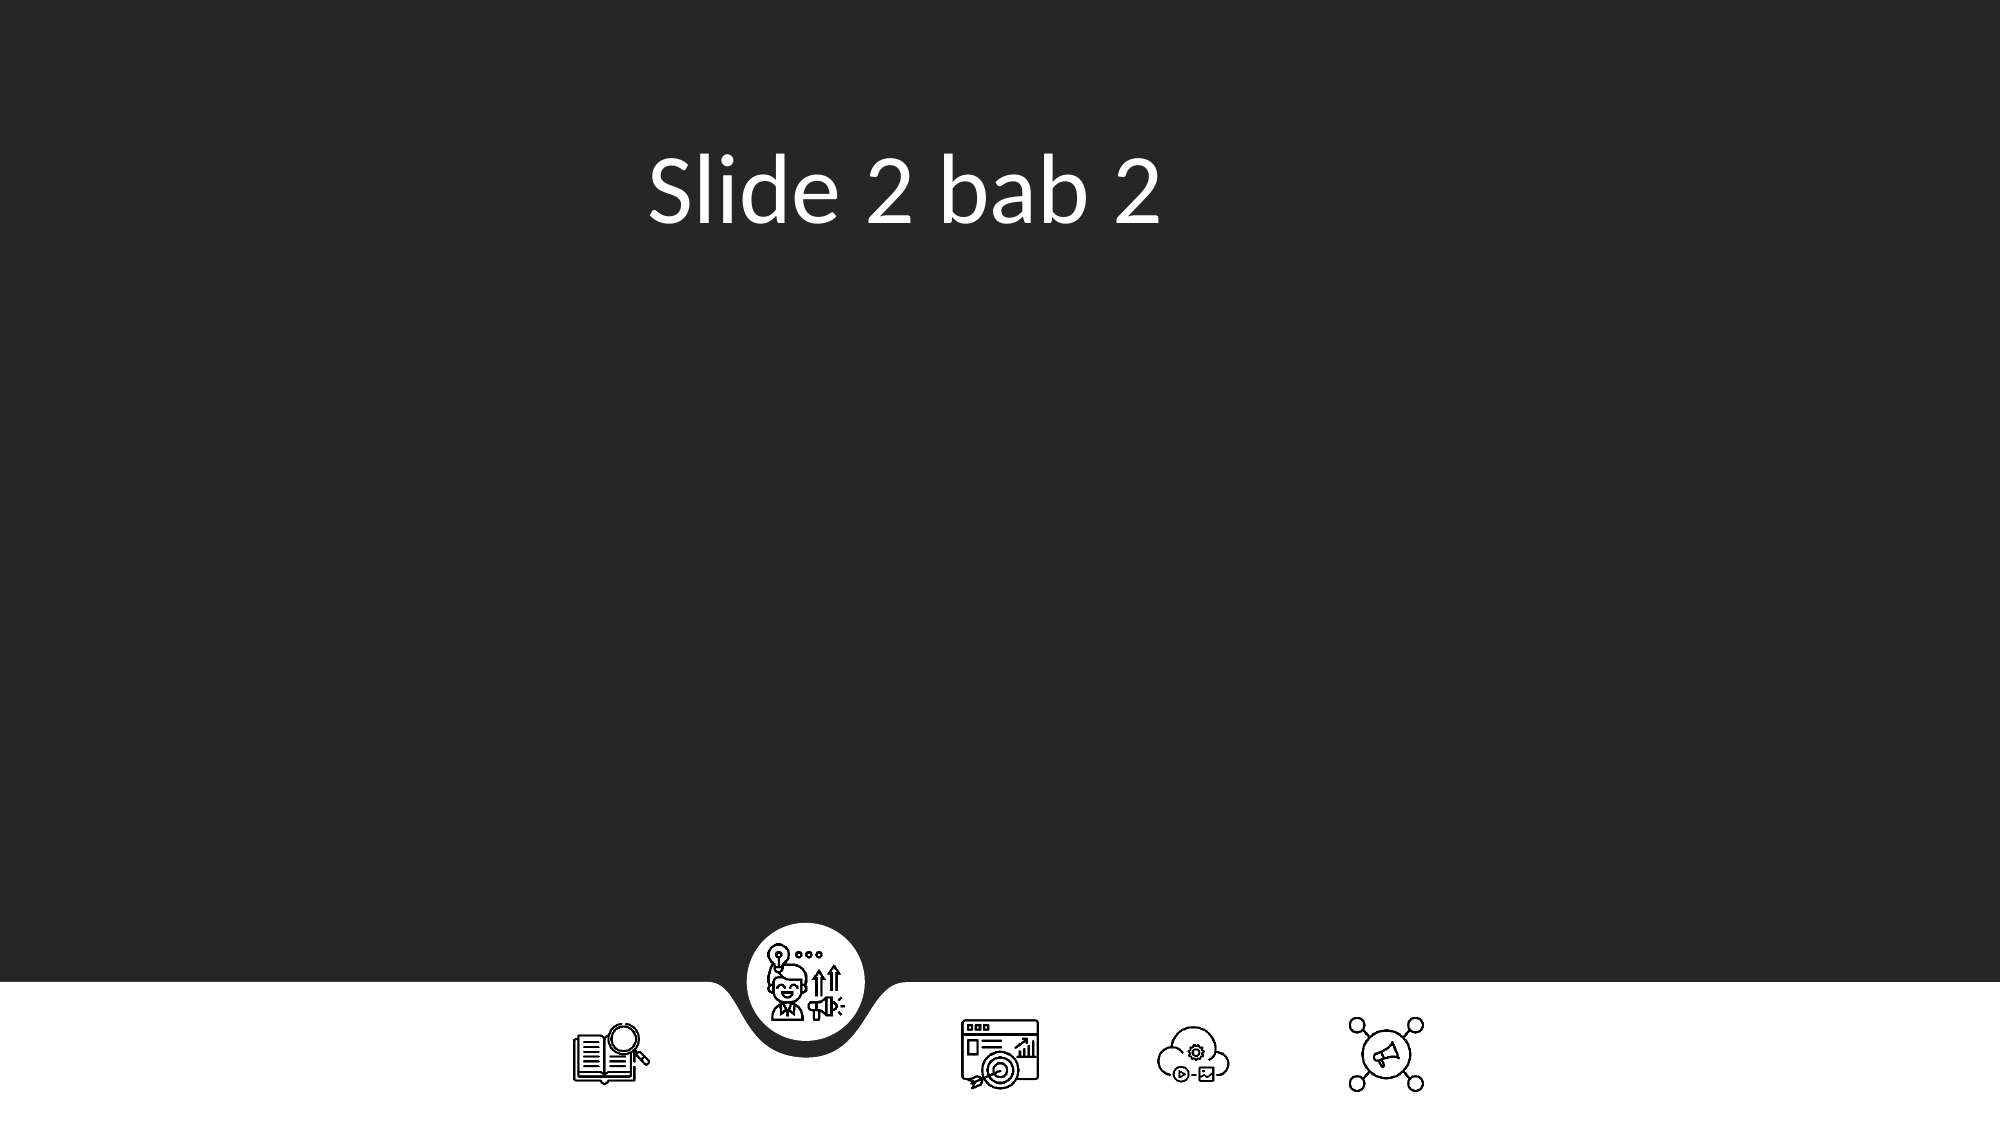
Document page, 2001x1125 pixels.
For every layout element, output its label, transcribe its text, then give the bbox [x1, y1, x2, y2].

picture [1347, 1015, 1425, 1093]
text_box Slide 2 bab 2 [633, 116, 1179, 252]
picture [1154, 1015, 1232, 1093]
text_box [0, 980, 2000, 1125]
picture [573, 1015, 650, 1092]
picture [961, 1015, 1039, 1093]
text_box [746, 922, 865, 1041]
